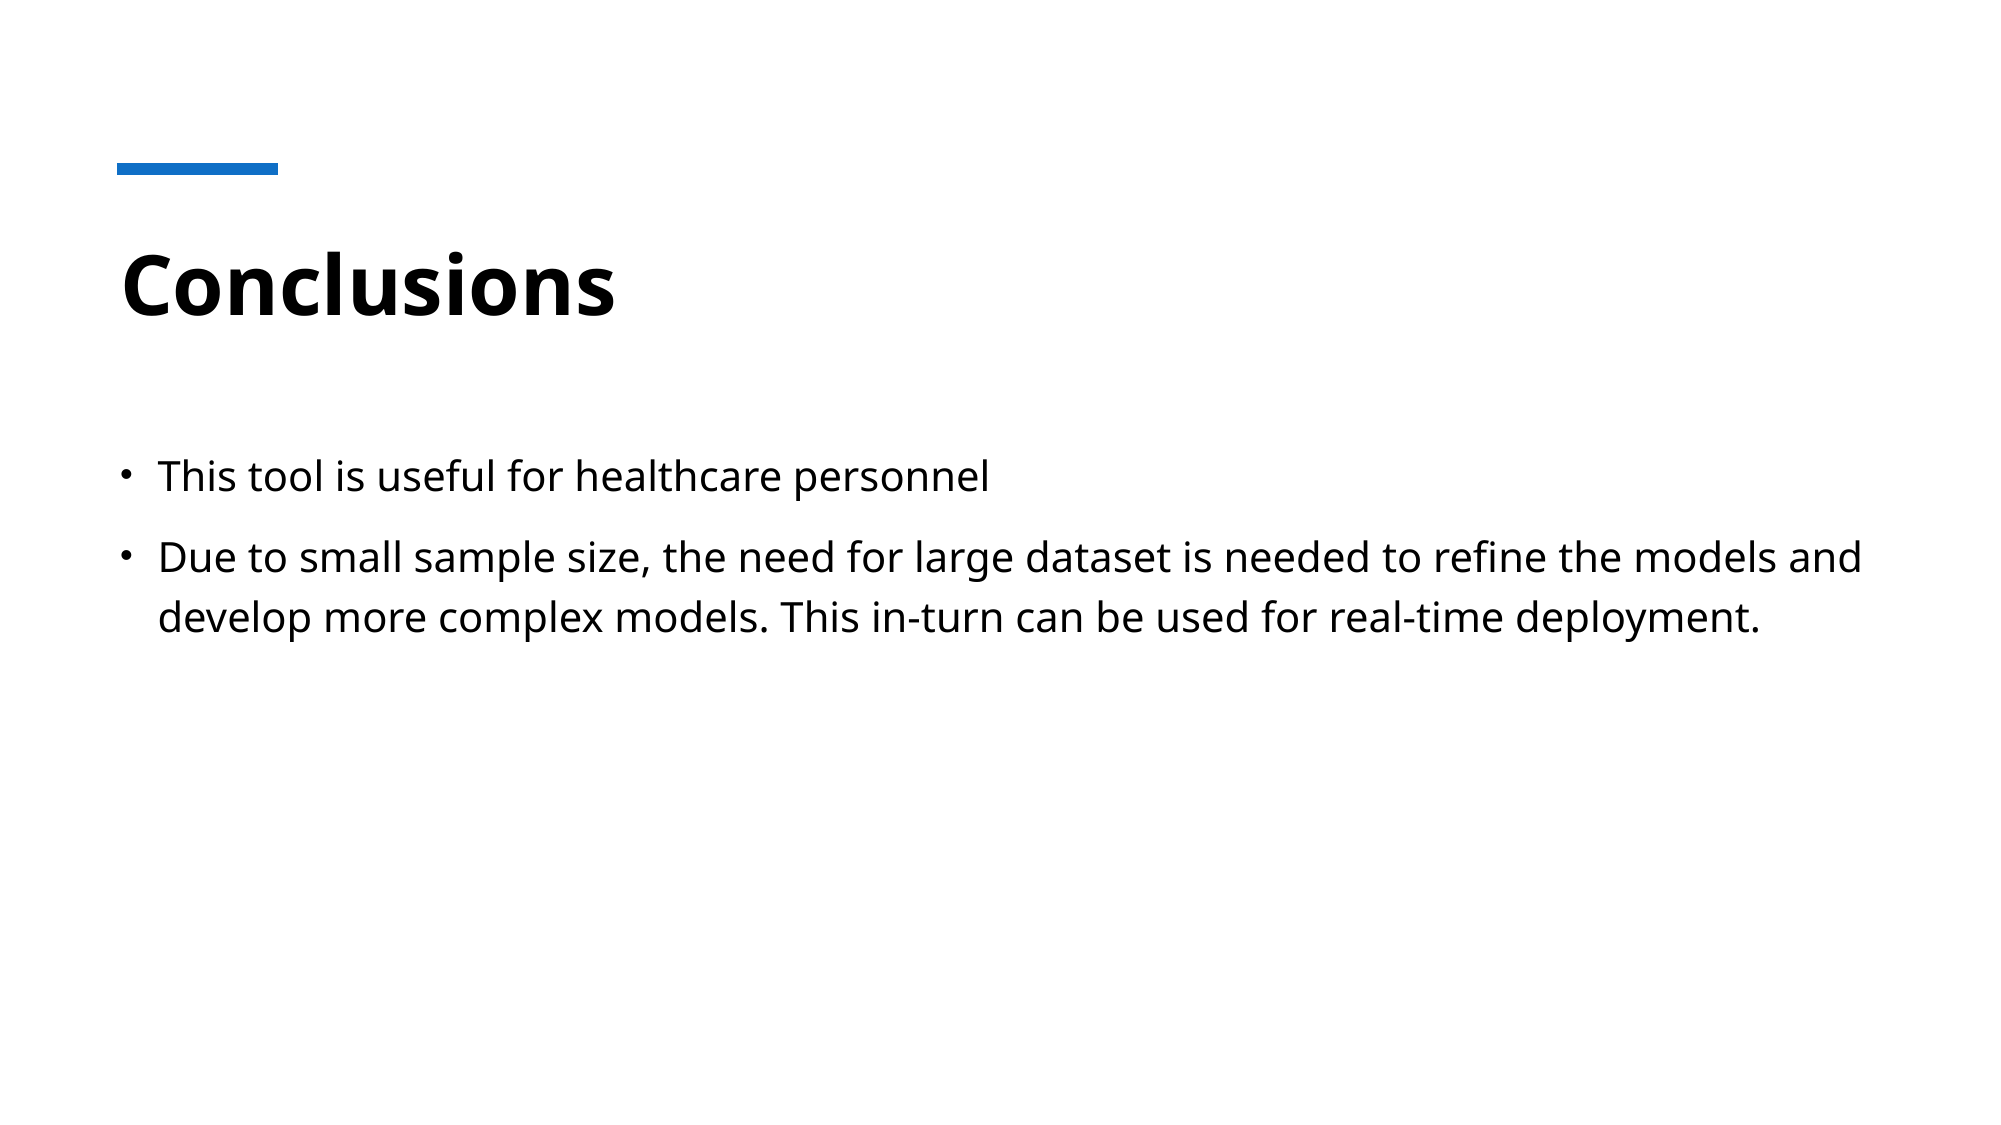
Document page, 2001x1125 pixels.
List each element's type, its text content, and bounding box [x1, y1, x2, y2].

list This tool is useful for healthcare personnel Due to small sample size, the need for large dataset is needed to refine the models and develop more complex models. This in-turn can be used for real-time deployment. [105, 431, 1892, 1017]
title Conclusions [105, 224, 1892, 405]
